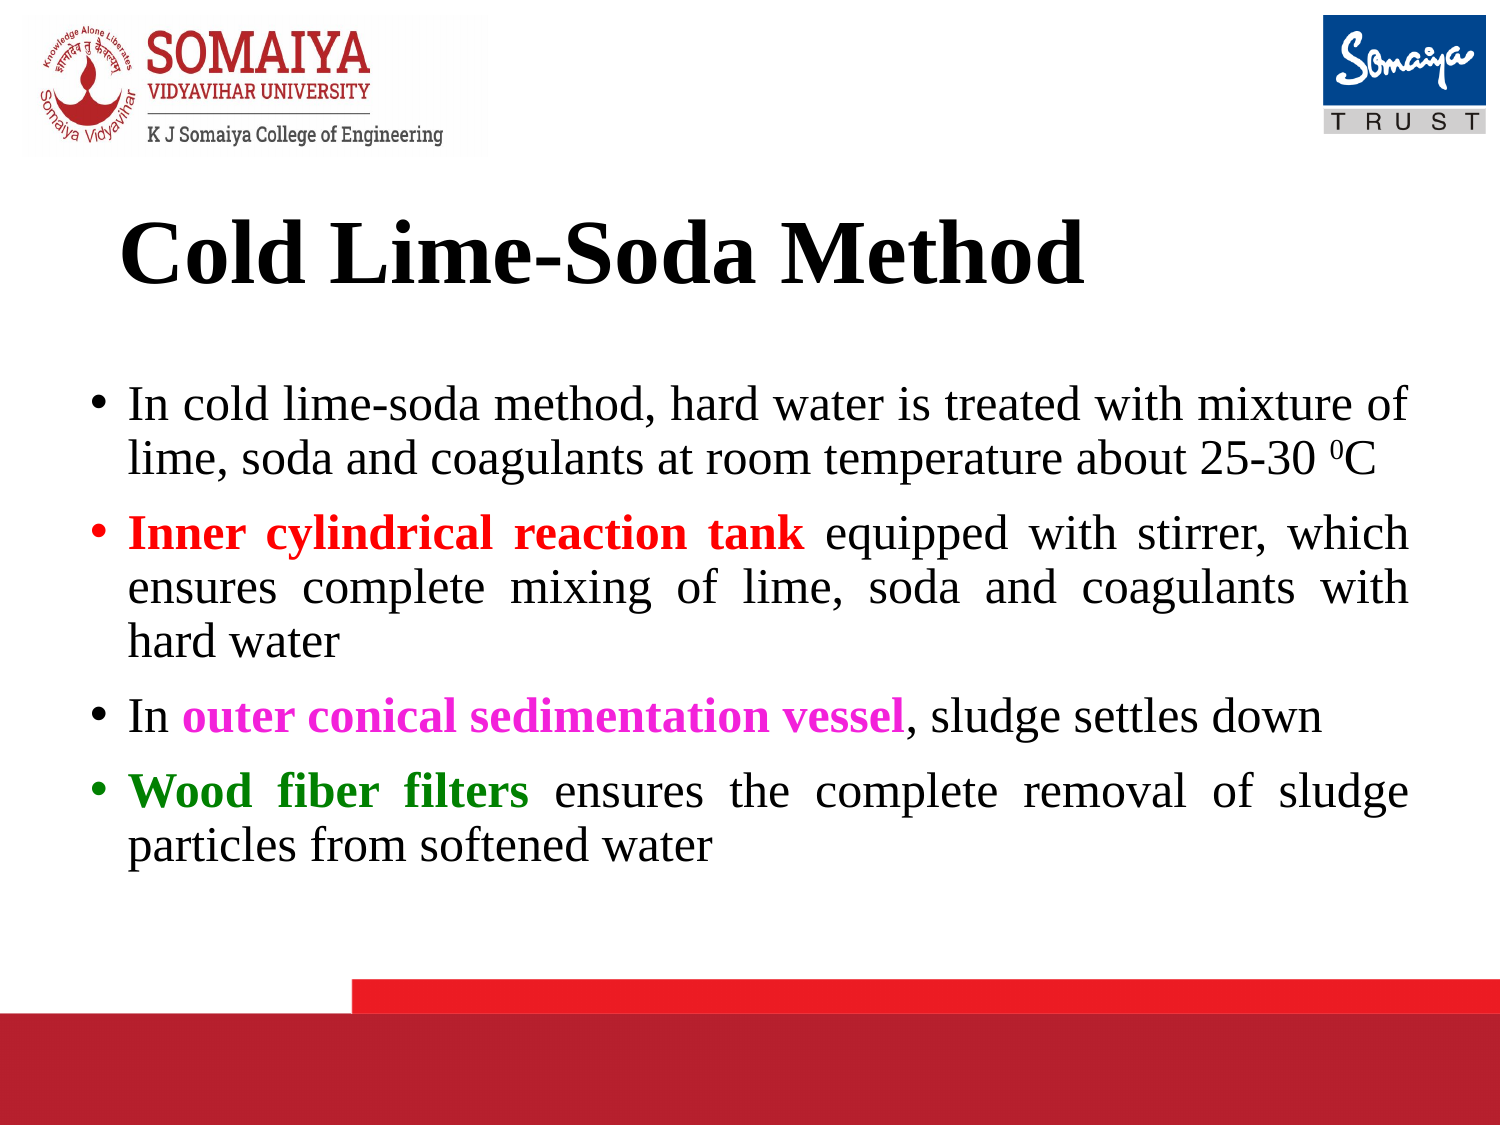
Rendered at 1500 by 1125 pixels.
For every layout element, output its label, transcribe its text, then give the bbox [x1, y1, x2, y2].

title Cold Lime-Soda Method [103, 145, 1397, 363]
list In cold lime-soda method, hard water is treated with mixture of lime, soda and coagulants at room temperature about 25-30 0C Inner cylindrical reaction tank equipped with stirrer, which ensures complete mixing of lime, soda and coagulants with hard water In outer conical sedimentation vessel, sludge settles down Wood fiber filters ensures the complete removal of sludge particles from softened water [75, 370, 1425, 925]
picture [1323, 15, 1486, 134]
picture [22, 15, 488, 157]
picture [0, 980, 1500, 1125]
